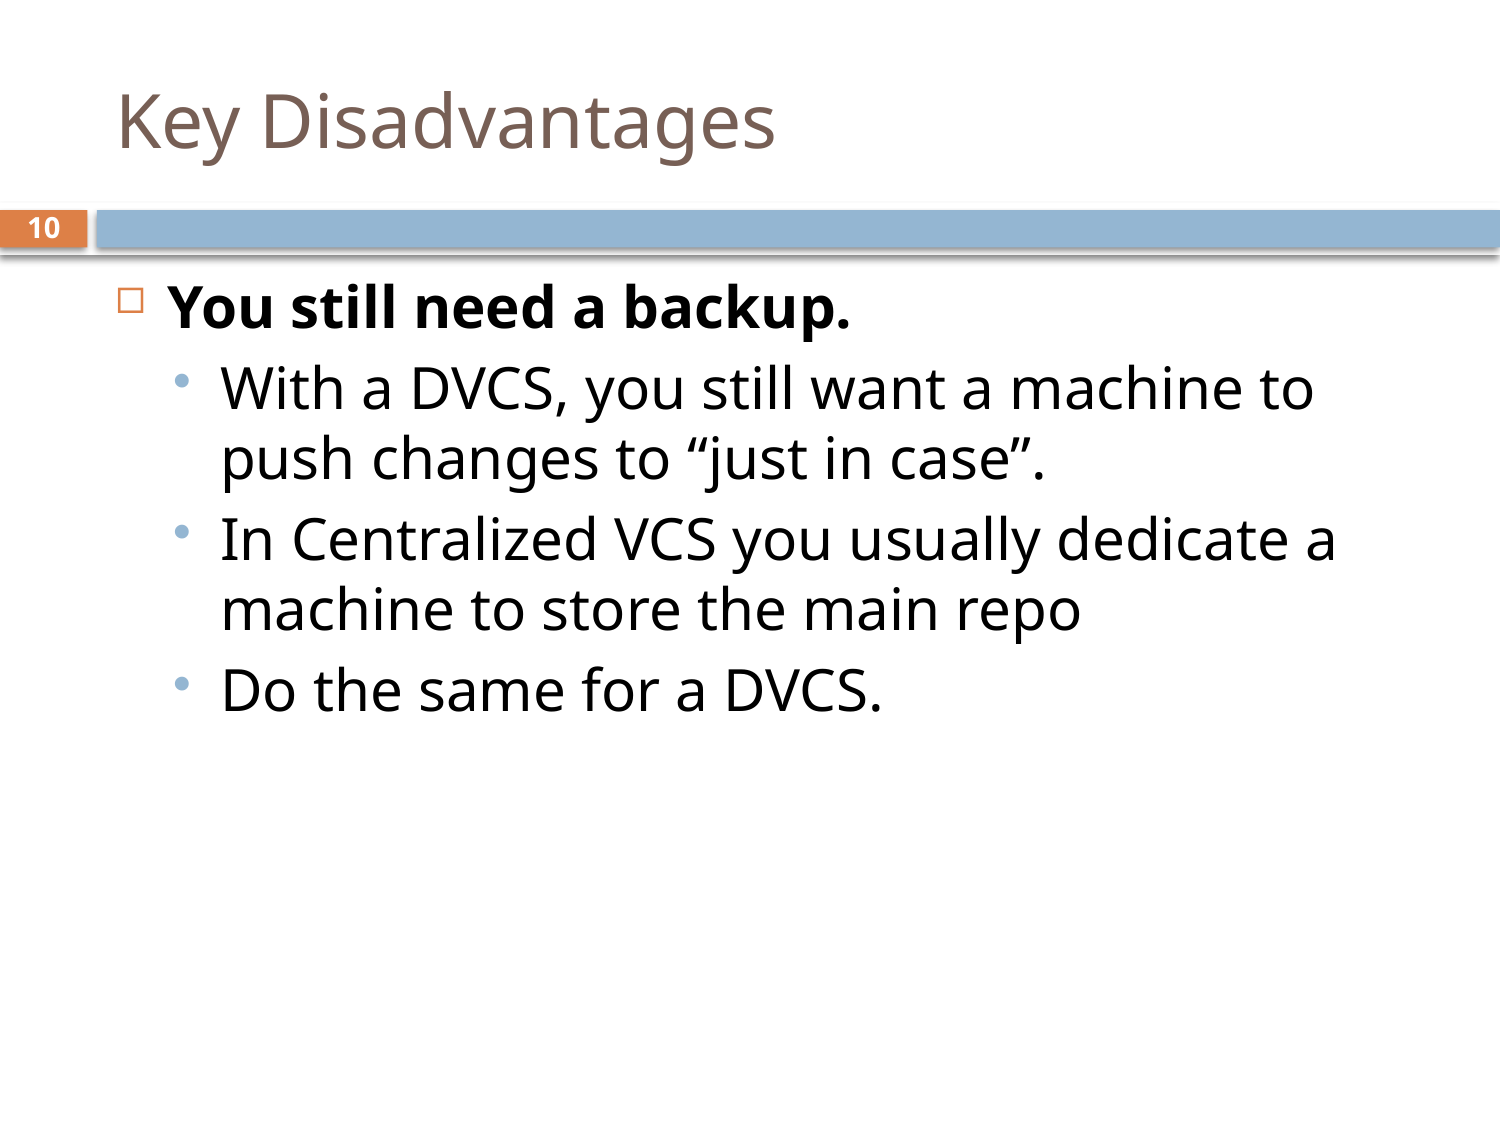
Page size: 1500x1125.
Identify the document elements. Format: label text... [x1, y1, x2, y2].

slide_number 10 [0, 208, 88, 249]
title Key Disadvantages [100, 37, 1438, 200]
list You still need a backup. With a DVCS, you still want a machine to push changes to “just in case”. In Centralized VCS you usually dedicate a machine to store the main repo Do the same for a DVCS. [100, 262, 1438, 1035]
